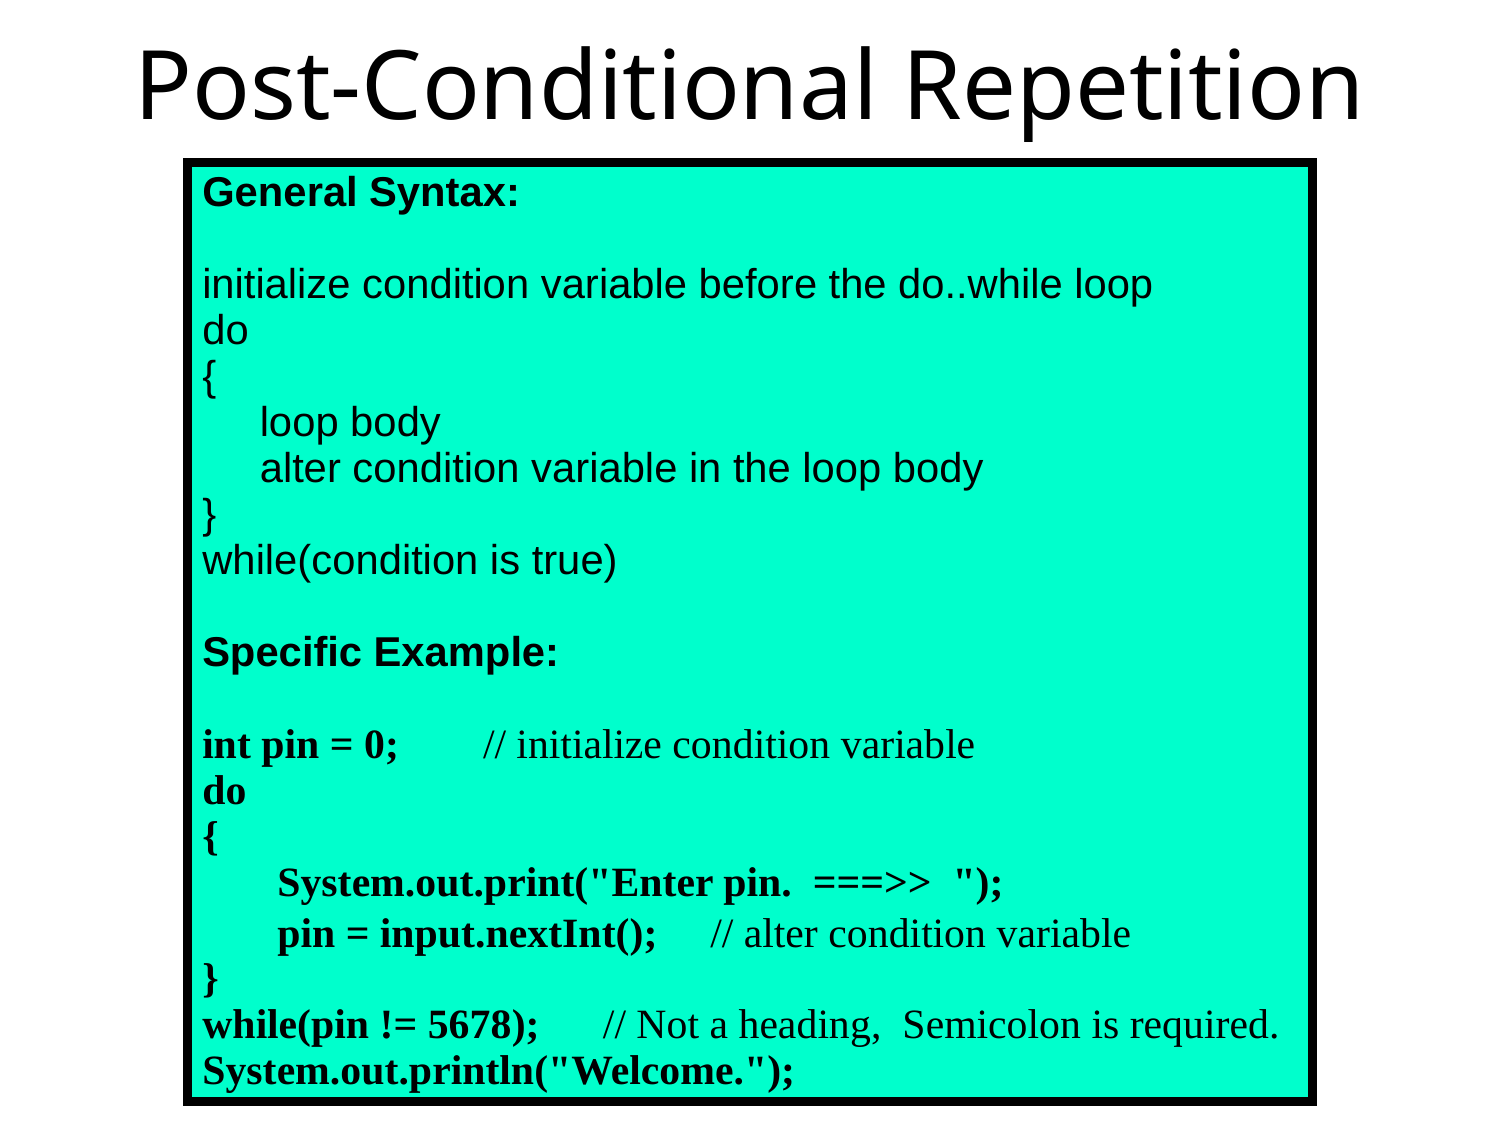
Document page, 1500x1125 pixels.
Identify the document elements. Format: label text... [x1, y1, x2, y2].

title Post-Conditional Repetition [0, 0, 1500, 163]
text_box General Syntax: initialize condition variable before the do..while loop do { loop body alter condition variable in the loop body } while(condition is true) Specific Example: int pin = 0; // initialize condition variable do { System.out.print("Enter pin. ===>> "); pin = input.nextInt(); // alter condition variable } while(pin != 5678); // Not a heading, Semicolon is required. System.out.println("Welcome."); [187, 162, 1313, 1102]
